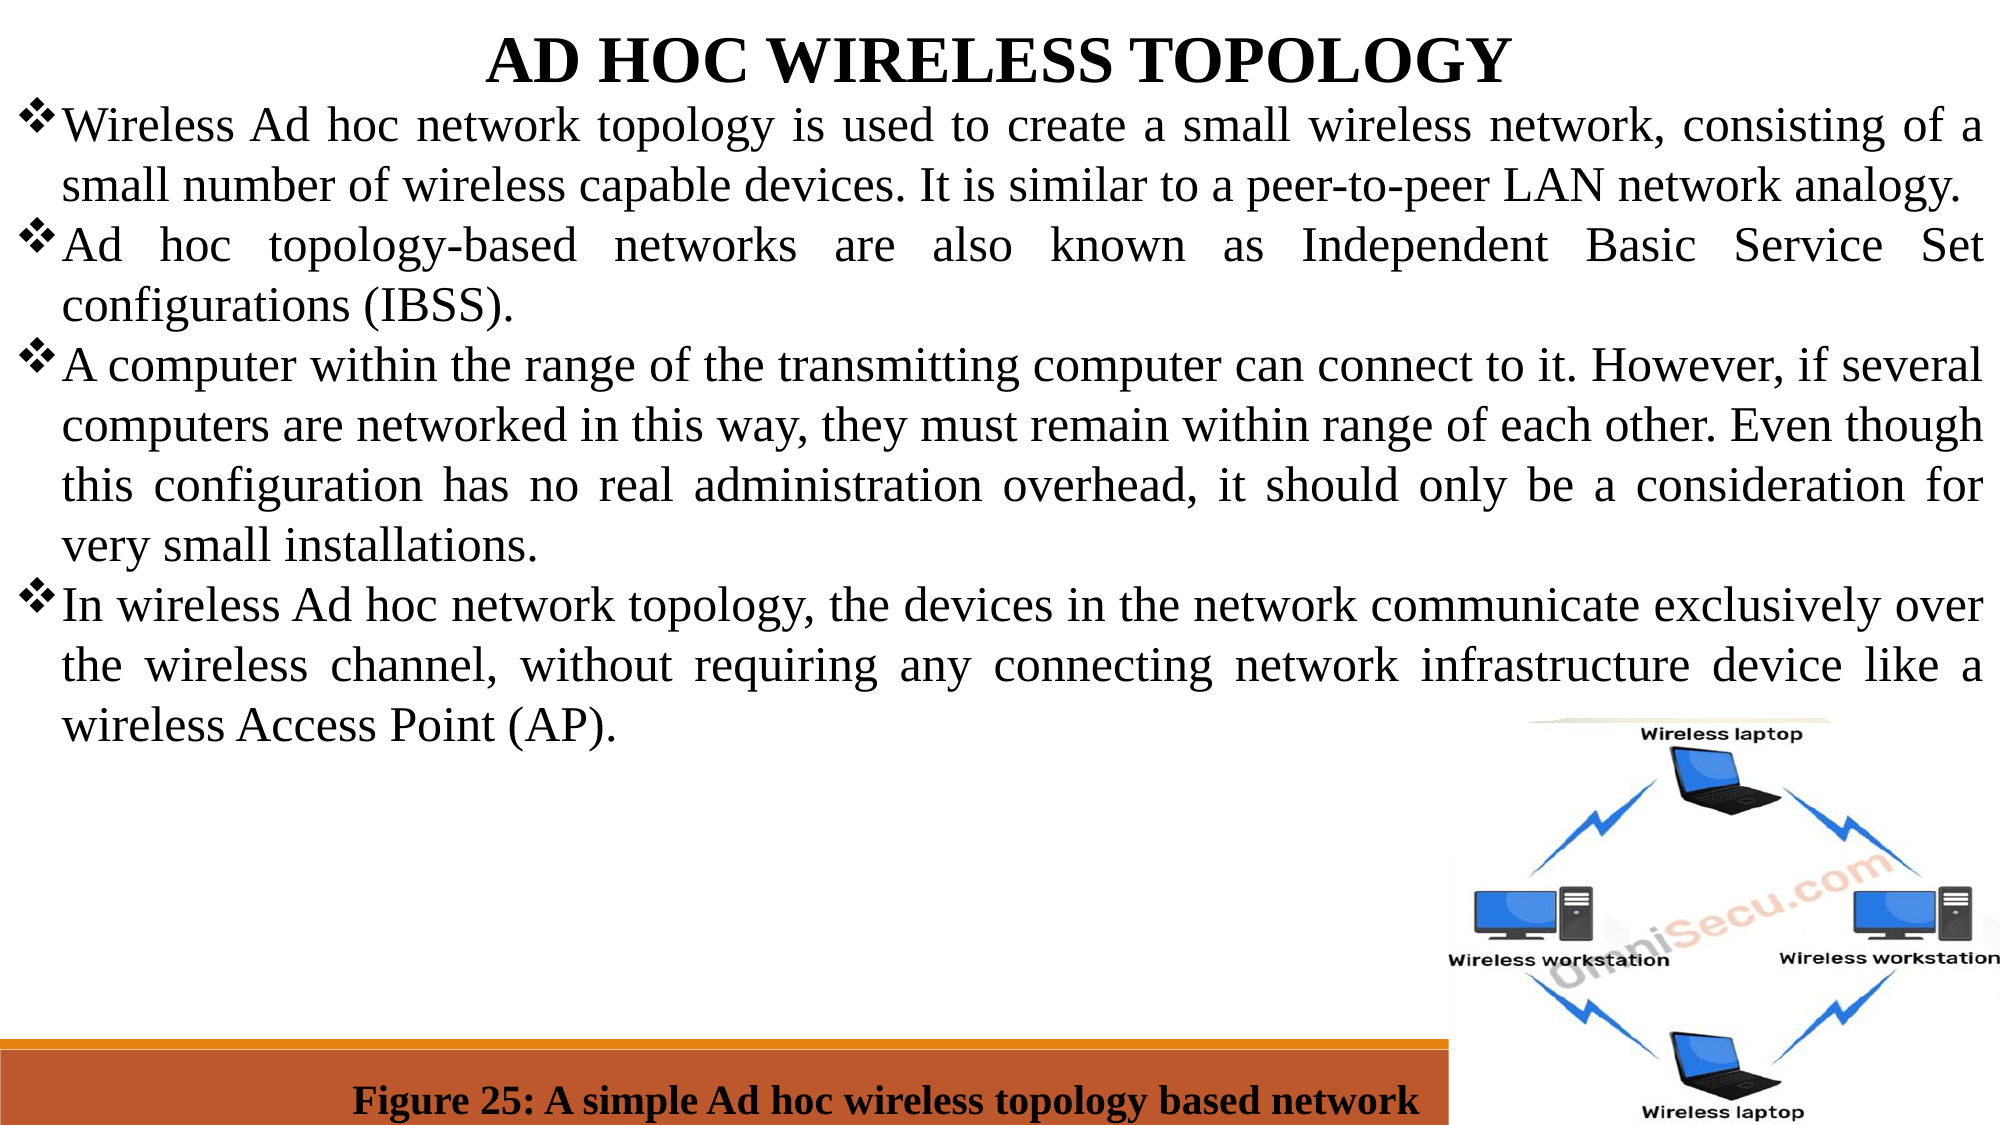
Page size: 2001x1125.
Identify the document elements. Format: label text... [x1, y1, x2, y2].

text_box AD HOC WIRELESS TOPOLOGY [0, 8, 2000, 104]
text_box Wireless Ad hoc network topology is used to create a small wireless network, consisting of a small number of wireless capable devices. It is similar to a peer-to-peer LAN network analogy. Ad hoc topology-based networks are also known as Independent Basic Service Set configurations (IBSS). A computer within the range of the transmitting computer can connect to it. However, if several computers are networked in this way, they must remain within range of each other. Even though this configuration has no real administration overhead, it should only be a consideration for very small installations. In wireless Ad hoc network topology, the devices in the network communicate exclusively over the wireless channel, without requiring any connecting network infrastructure device like a wireless Access Point (AP). [0, 104, 2000, 760]
text_box Figure 25: A simple Ad hoc wireless topology based network [337, 1065, 1445, 1125]
picture [1447, 718, 2000, 1125]
